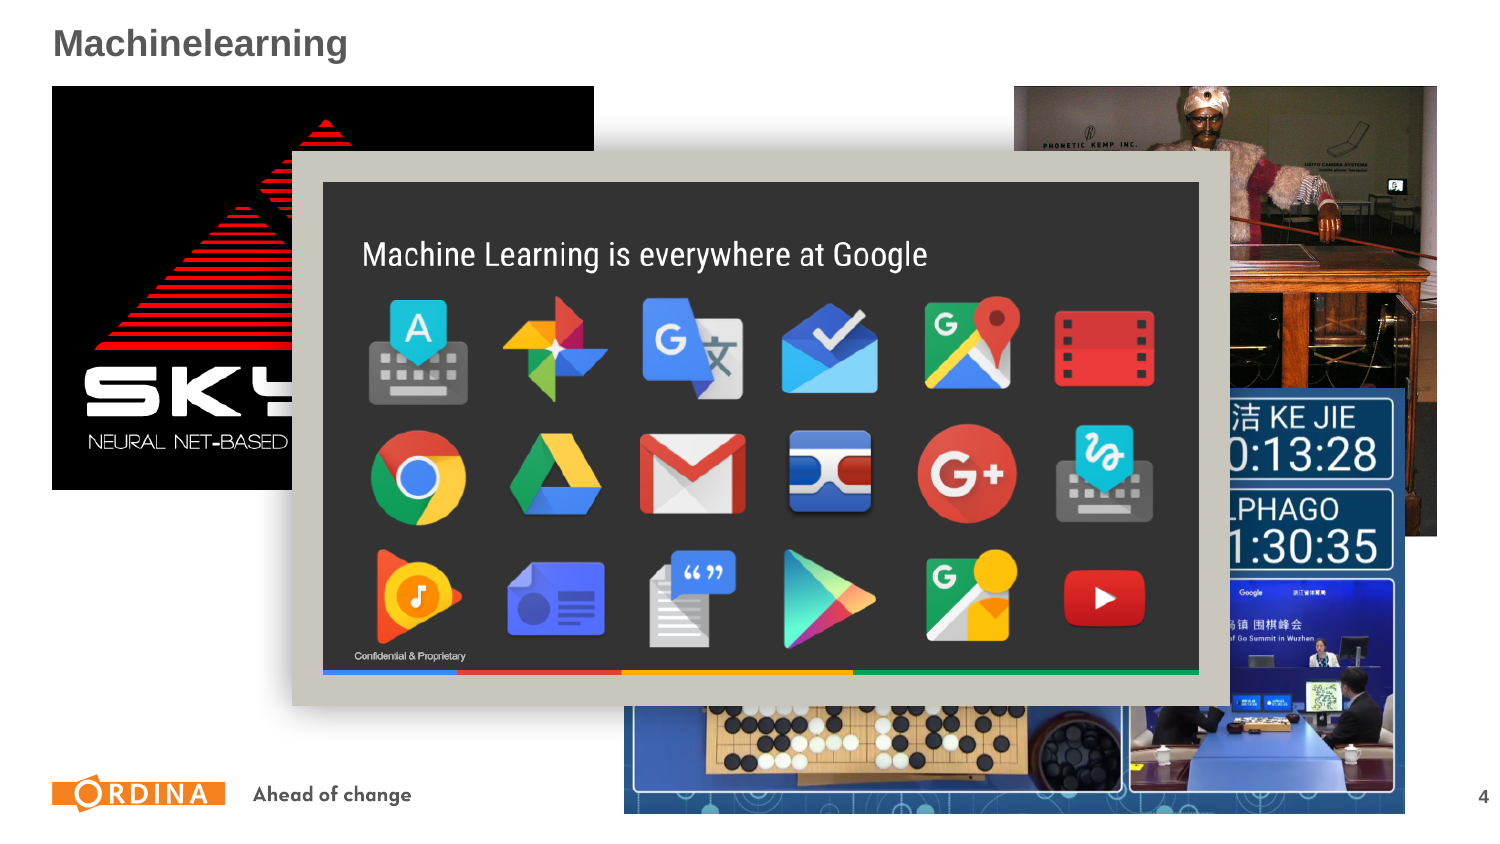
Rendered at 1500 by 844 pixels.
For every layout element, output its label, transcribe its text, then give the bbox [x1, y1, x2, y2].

picture [322, 86, 1437, 814]
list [52, 86, 594, 490]
picture [52, 774, 412, 813]
title Machinelearning [52, 18, 520, 60]
